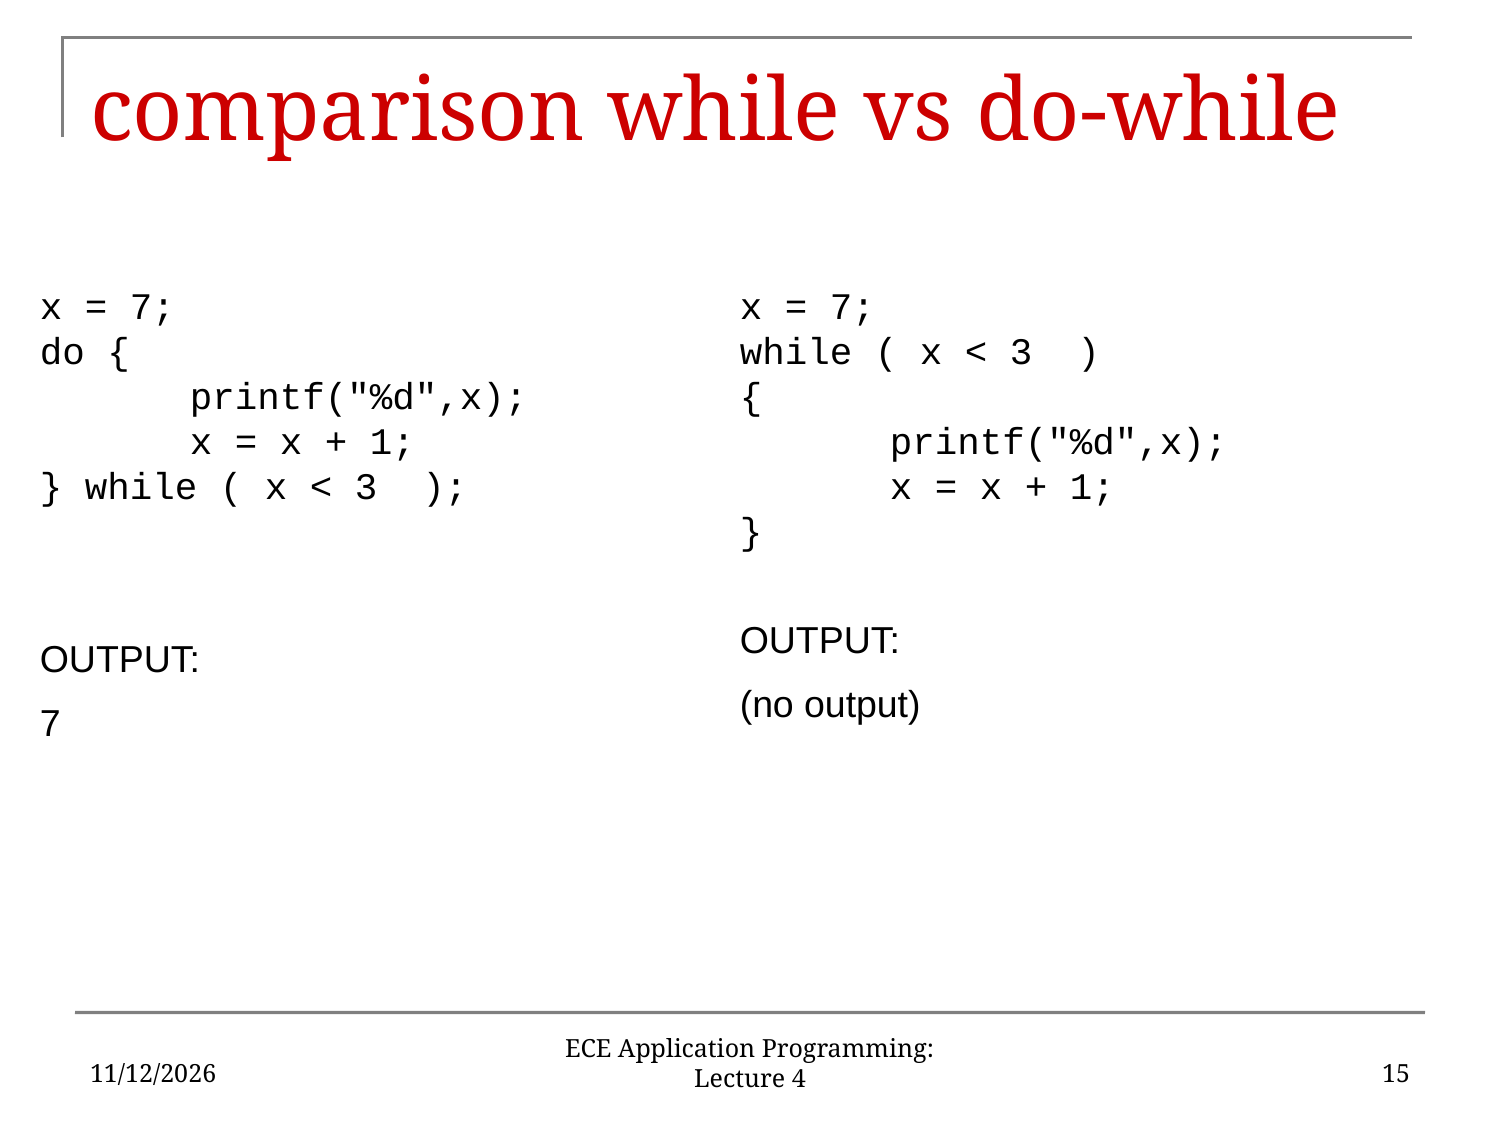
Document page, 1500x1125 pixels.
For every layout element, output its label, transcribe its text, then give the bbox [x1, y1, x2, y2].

slide_number 15 [1074, 1023, 1426, 1100]
text_box x = 7; do { printf("%d",x); x = x + 1; } while ( x < 3 ); OUTPUT: 7 [24, 274, 663, 815]
title comparison while vs do-while [75, 45, 1425, 163]
footer ECE Application Programming: Lecture 4 [512, 1024, 988, 1101]
text_box x = 7; while ( x < 3 ) { printf("%d",x); x = x + 1; } OUTPUT: (no output) [725, 274, 1363, 797]
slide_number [74, 1023, 426, 1100]
